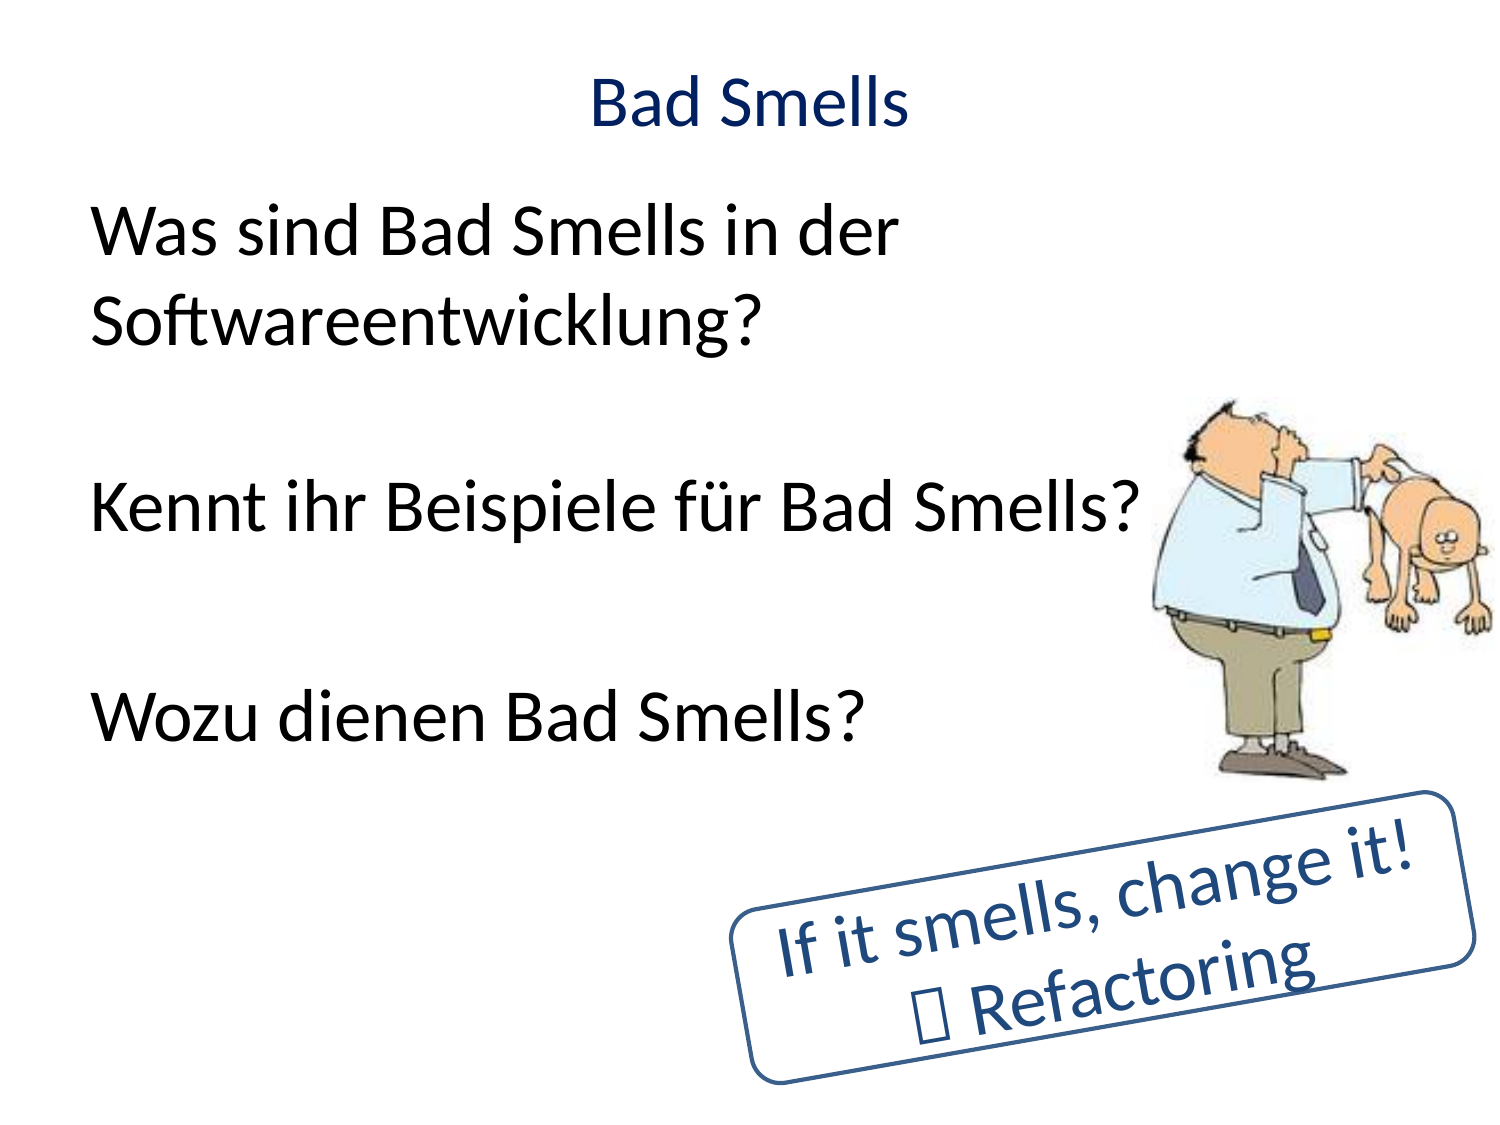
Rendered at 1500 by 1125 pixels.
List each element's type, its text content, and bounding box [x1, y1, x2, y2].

list Was sind Bad Smells in der Softwareentwicklung? Kennt ihr Beispiele für Bad Smells? Wozu dienen Bad Smells? [75, 172, 1425, 1005]
text_box If it smells, change it!  Refactoring [728, 791, 1477, 1086]
picture [1151, 396, 1495, 784]
title Bad Smells [75, 45, 1425, 149]
